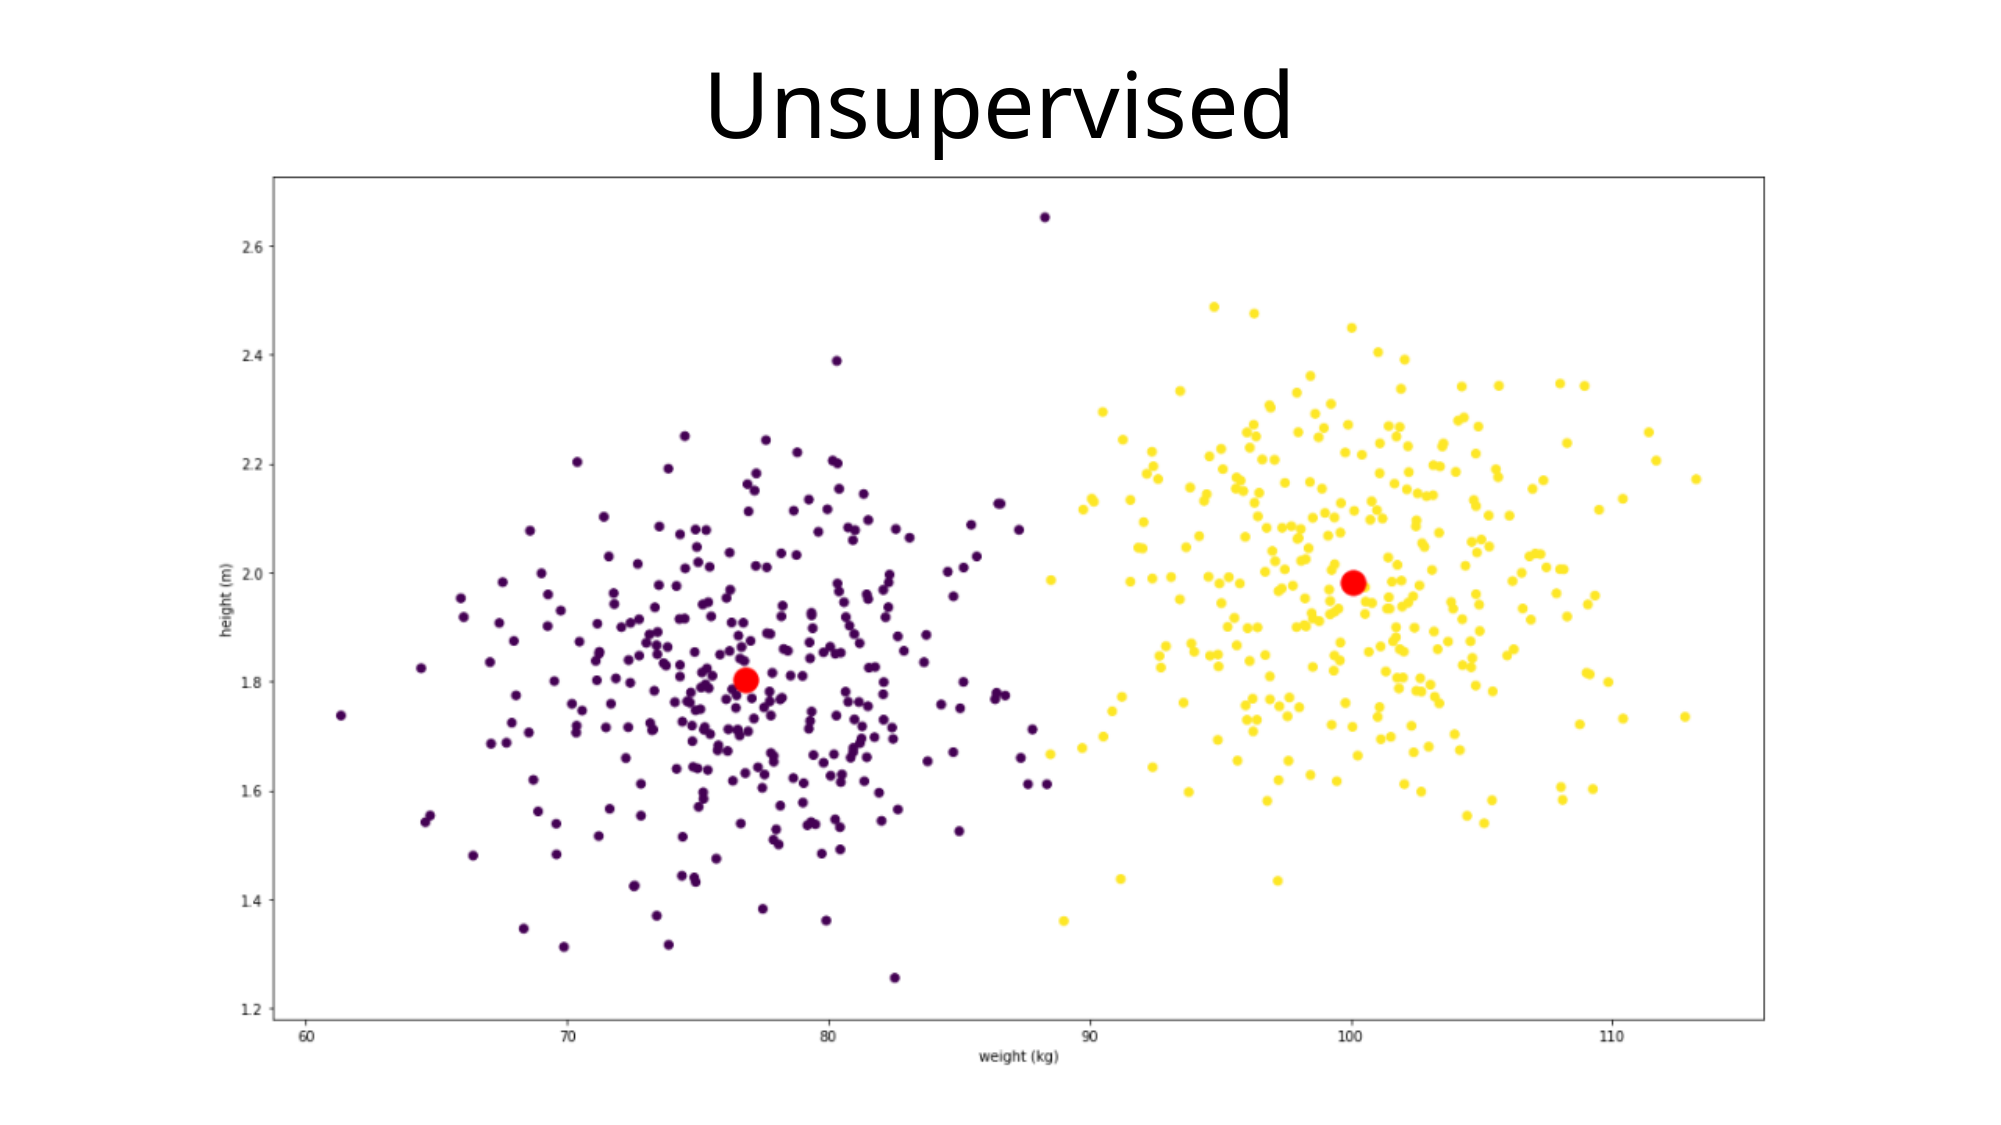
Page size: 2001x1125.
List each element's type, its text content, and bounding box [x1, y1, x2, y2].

picture [166, 169, 1834, 1084]
title Unsupervised [137, 0, 1863, 218]
